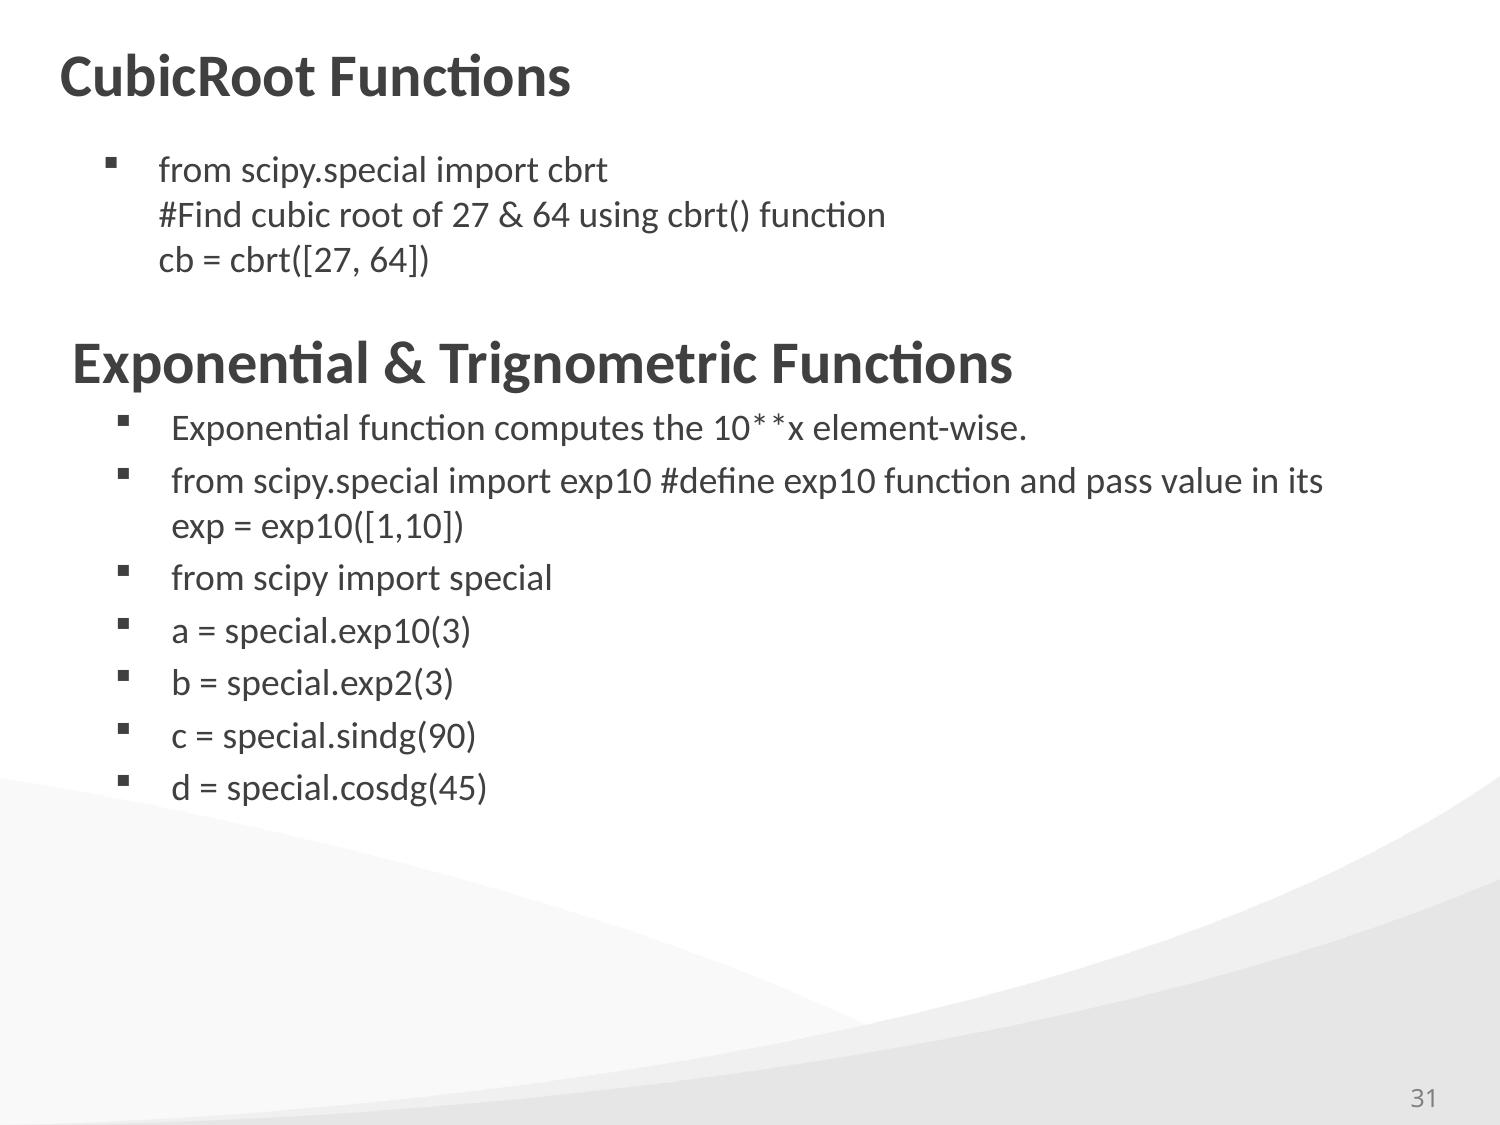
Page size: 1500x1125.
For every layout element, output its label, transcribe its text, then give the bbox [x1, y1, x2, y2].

list from scipy.special import cbrt #Find cubic root of 27 & 64 using cbrt() function cb = cbrt([27, 64]) [87, 137, 1438, 300]
picture [0, 0, 1500, 1125]
text_box Exponential function computes the 10**x element-wise. from scipy.special import exp10 #define exp10 function and pass value in its exp = exp10([1,10]) from scipy import special a = special.exp10(3) b = special.exp2(3) c = special.sindg(90) d = special.cosdg(45) [99, 395, 1450, 609]
title CubicRoot Functions [45, 24, 1450, 120]
text_box Exponential & Trignometric Functions [57, 312, 1463, 407]
